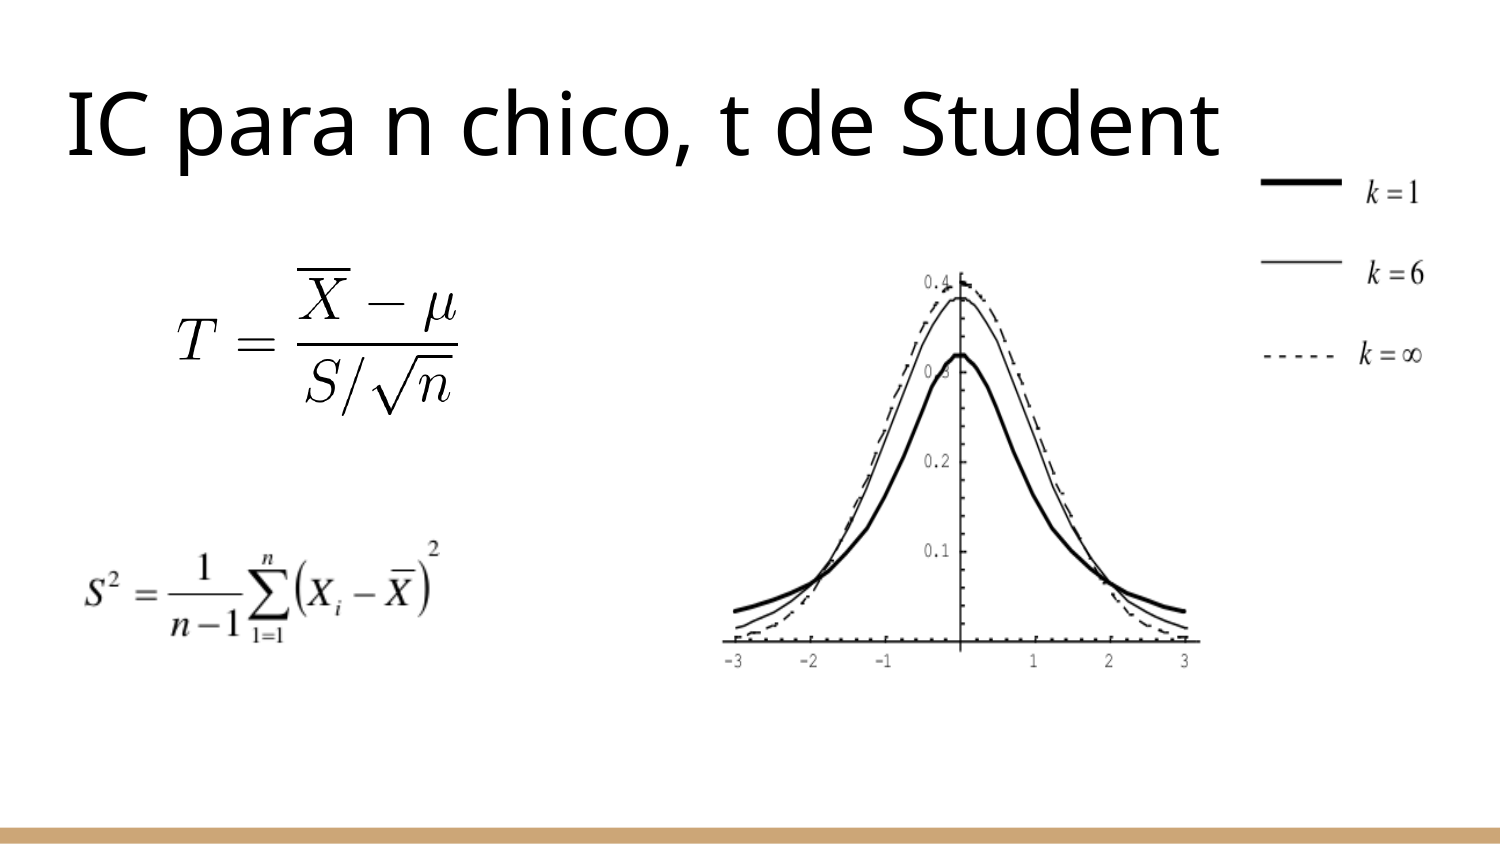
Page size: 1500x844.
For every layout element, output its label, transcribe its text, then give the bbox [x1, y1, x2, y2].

picture [56, 495, 440, 655]
title IC para n chico, t de Student [51, 51, 1449, 189]
picture [719, 178, 1467, 784]
picture [176, 268, 458, 416]
